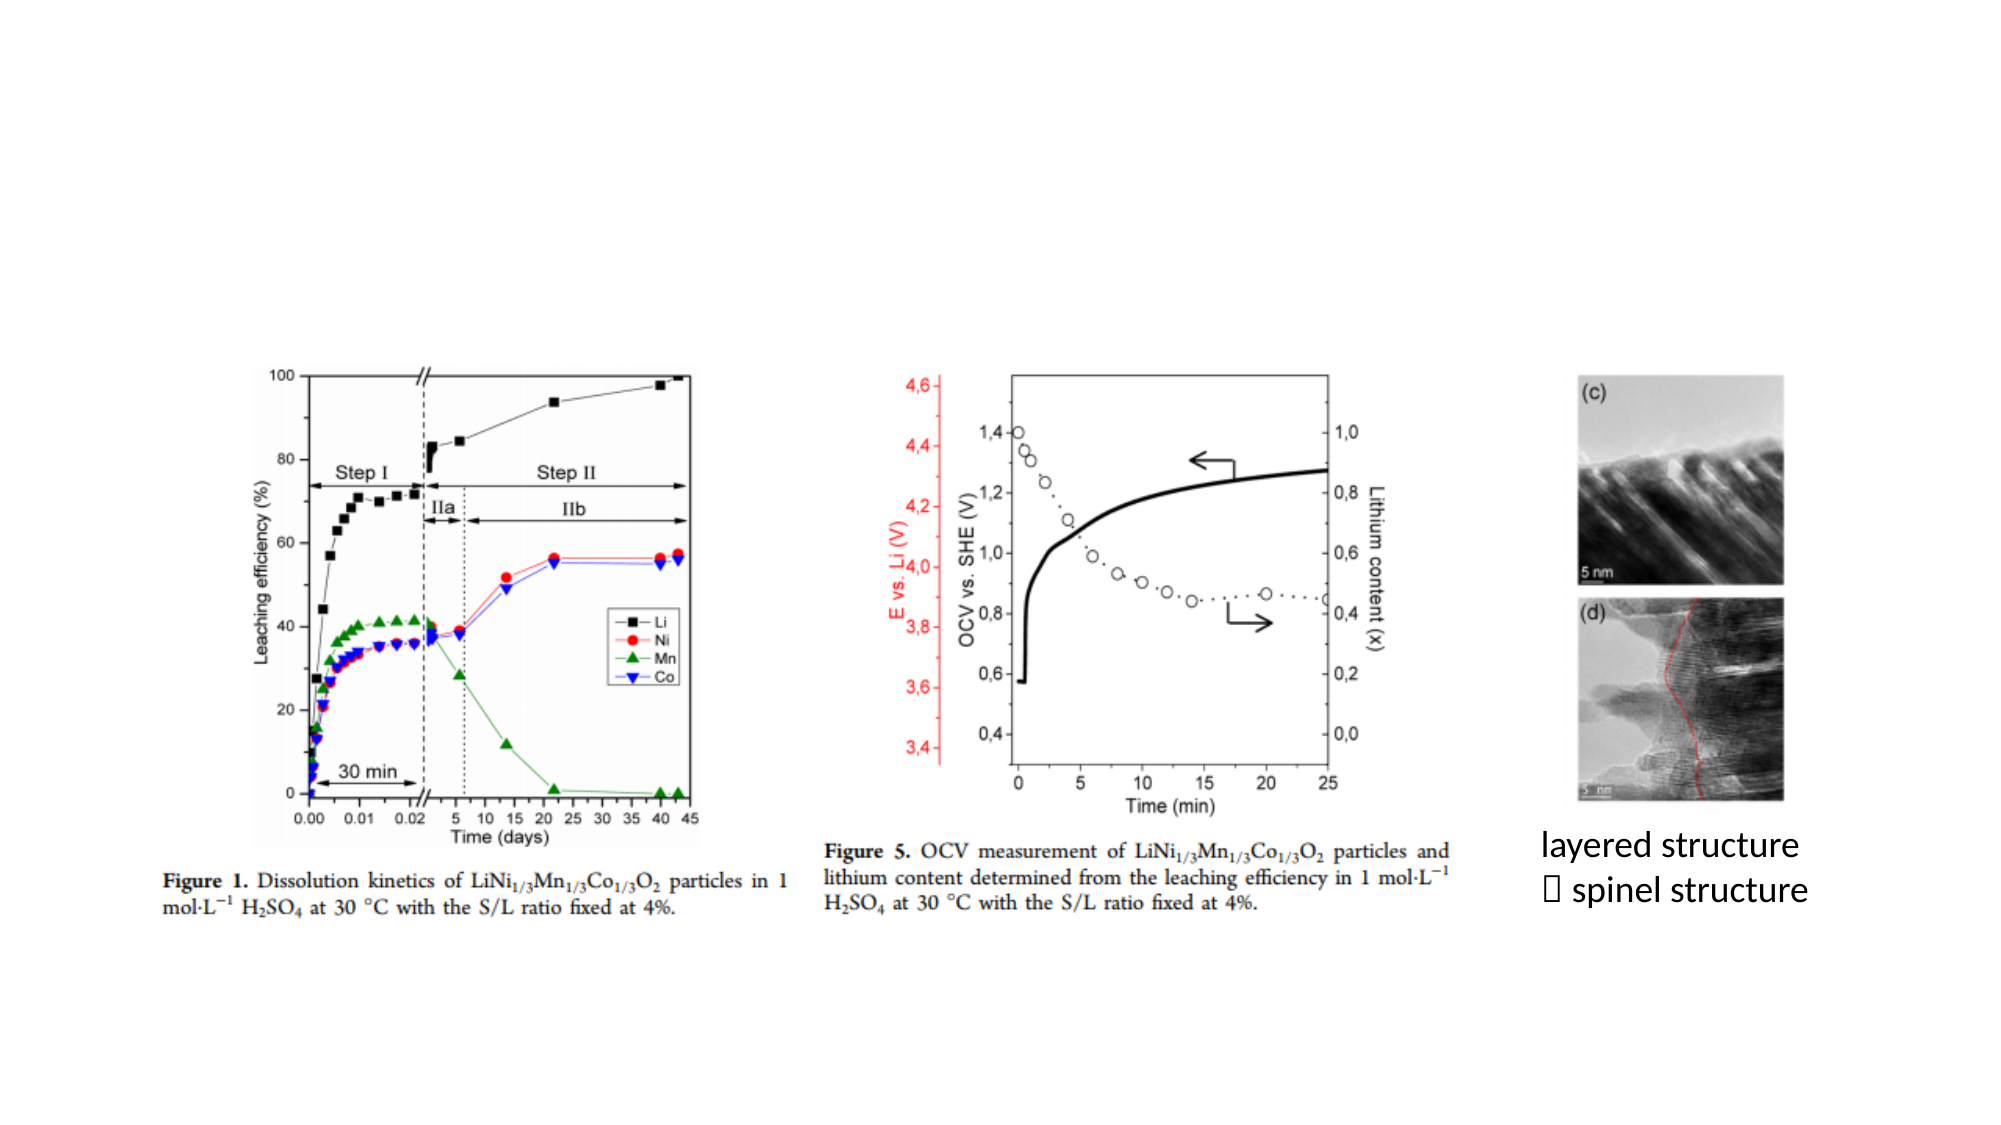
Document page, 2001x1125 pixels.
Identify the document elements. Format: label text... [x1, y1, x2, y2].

picture [819, 366, 1460, 919]
text_box layered structure  spinel structure [1526, 812, 1877, 918]
picture [1564, 372, 1794, 813]
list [157, 359, 793, 919]
